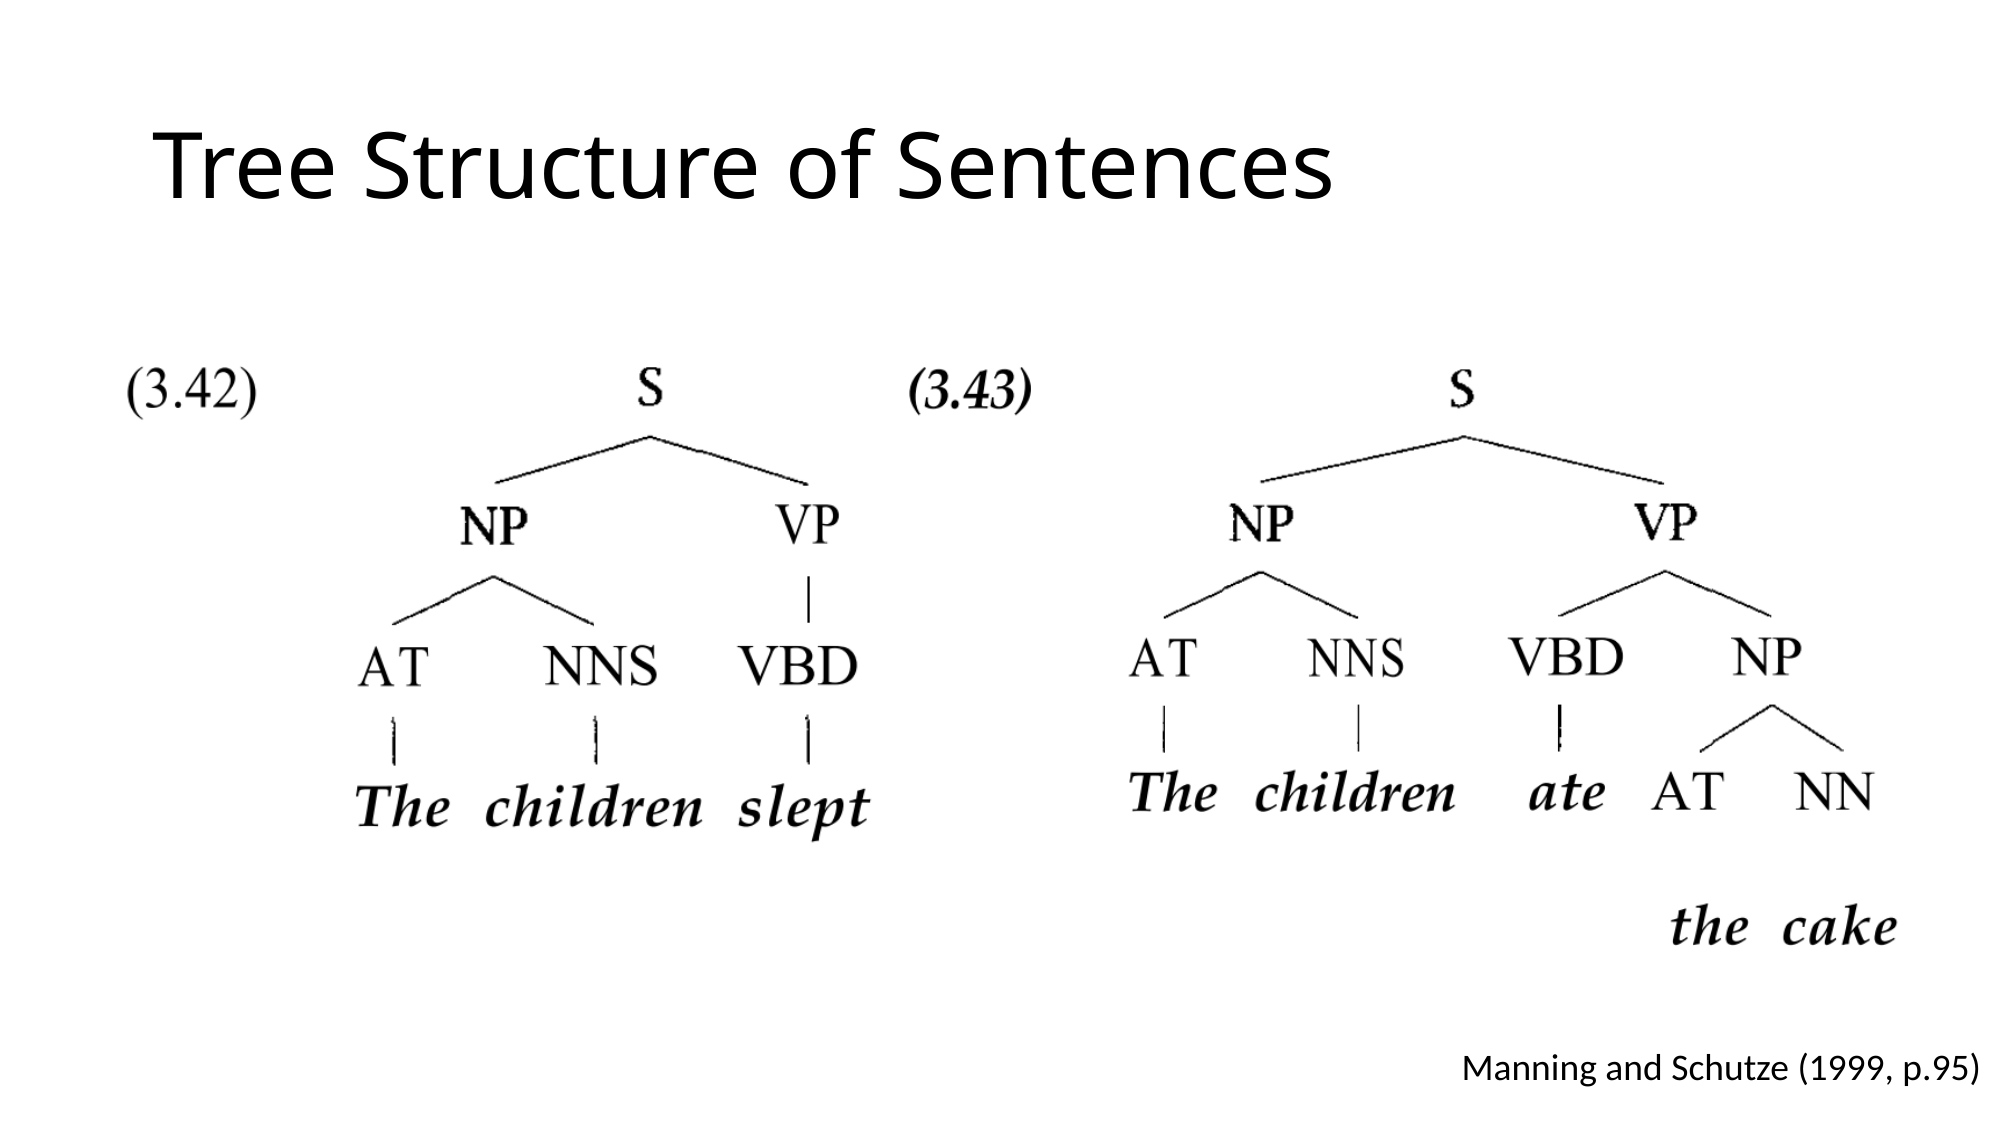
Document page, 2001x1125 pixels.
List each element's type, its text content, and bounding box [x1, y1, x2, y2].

picture [95, 322, 1931, 965]
title Tree Structure of Sentences [137, 59, 1863, 278]
text_box Manning and Schutze (1999, p.95) [1446, 1035, 1997, 1096]
